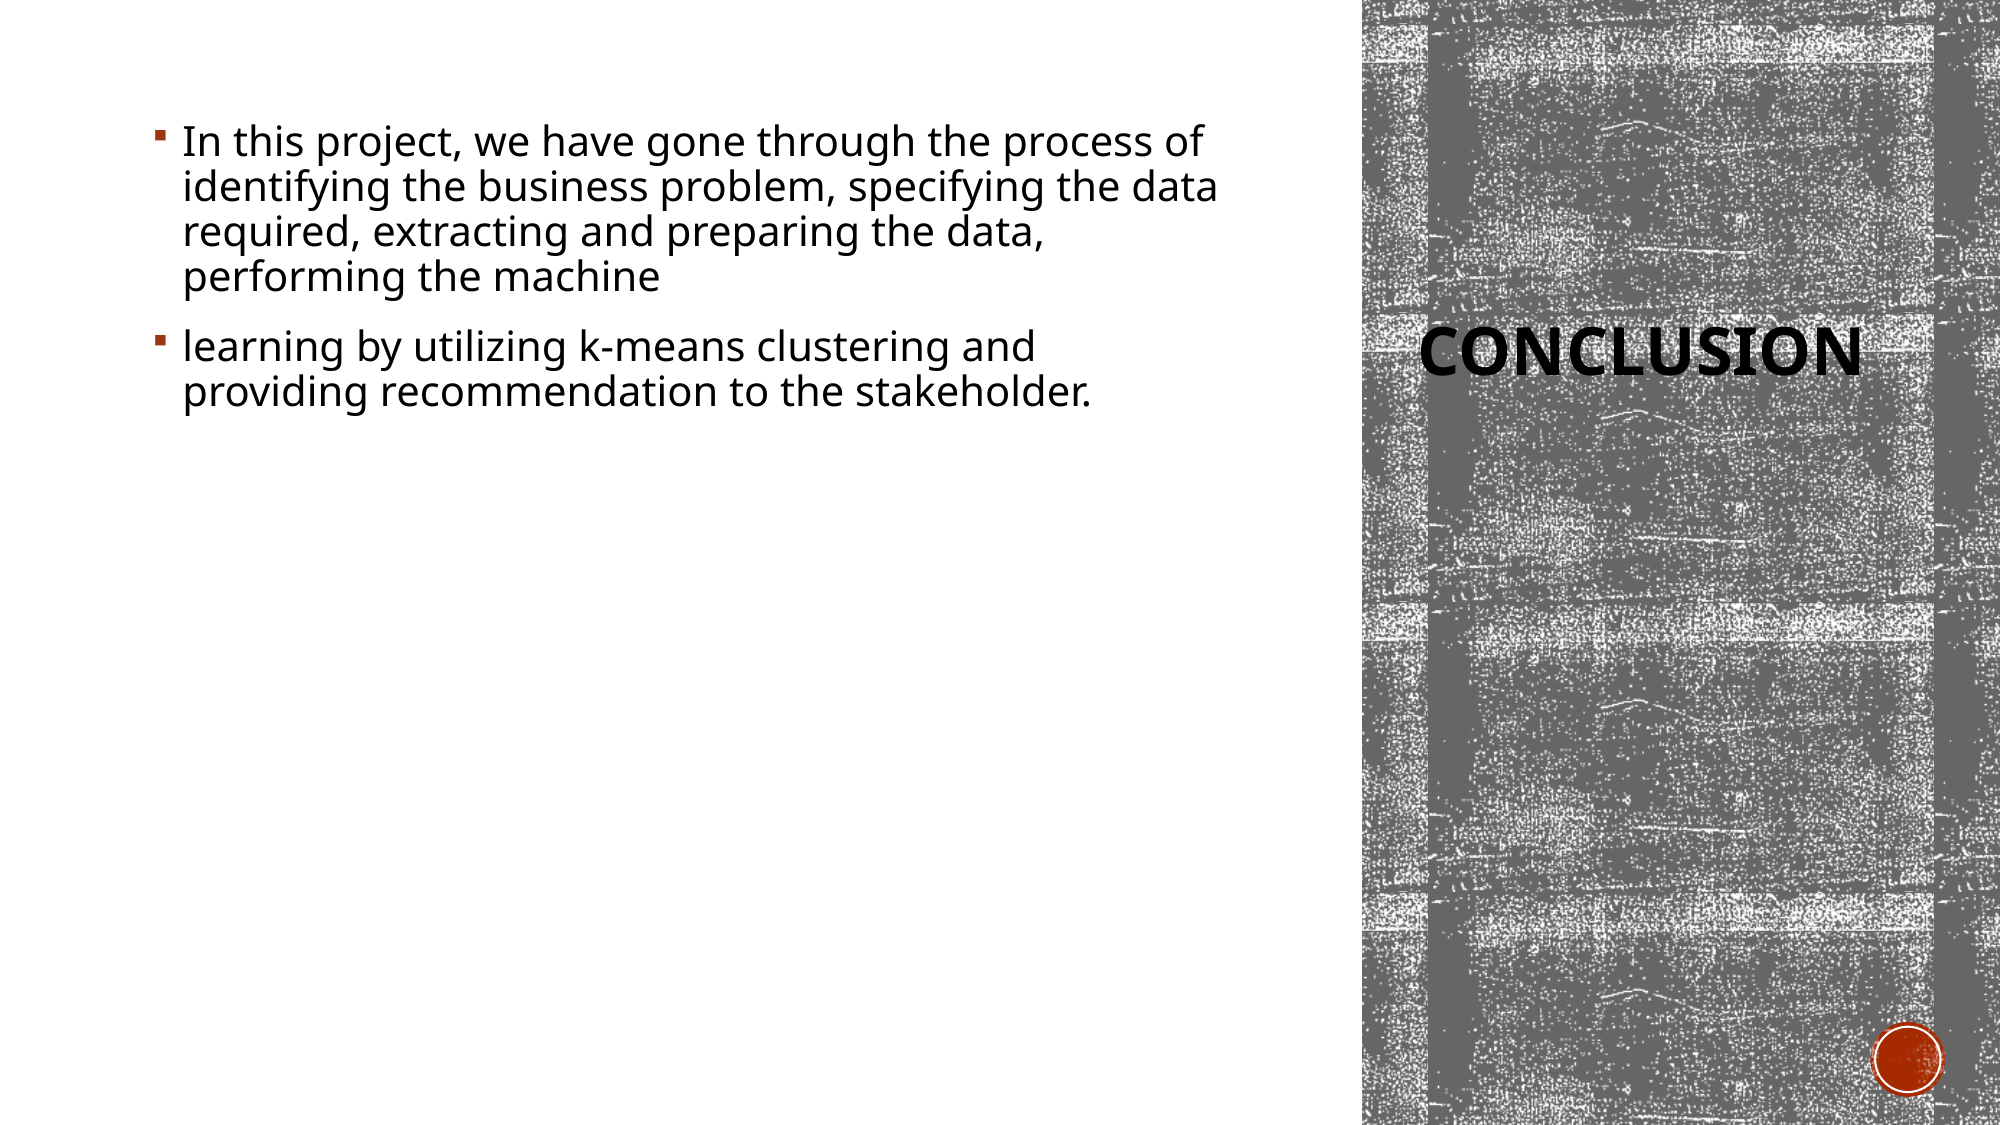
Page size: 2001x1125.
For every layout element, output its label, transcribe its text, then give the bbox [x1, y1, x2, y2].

list In this project, we have gone through the process of identifying the business problem, specifying the data required, extracting and preparing the data, performing the machine learning by utilizing k-means clustering and providing recommendation to the stakeholder. [137, 112, 1239, 936]
title Conclusion [1402, 112, 1976, 398]
